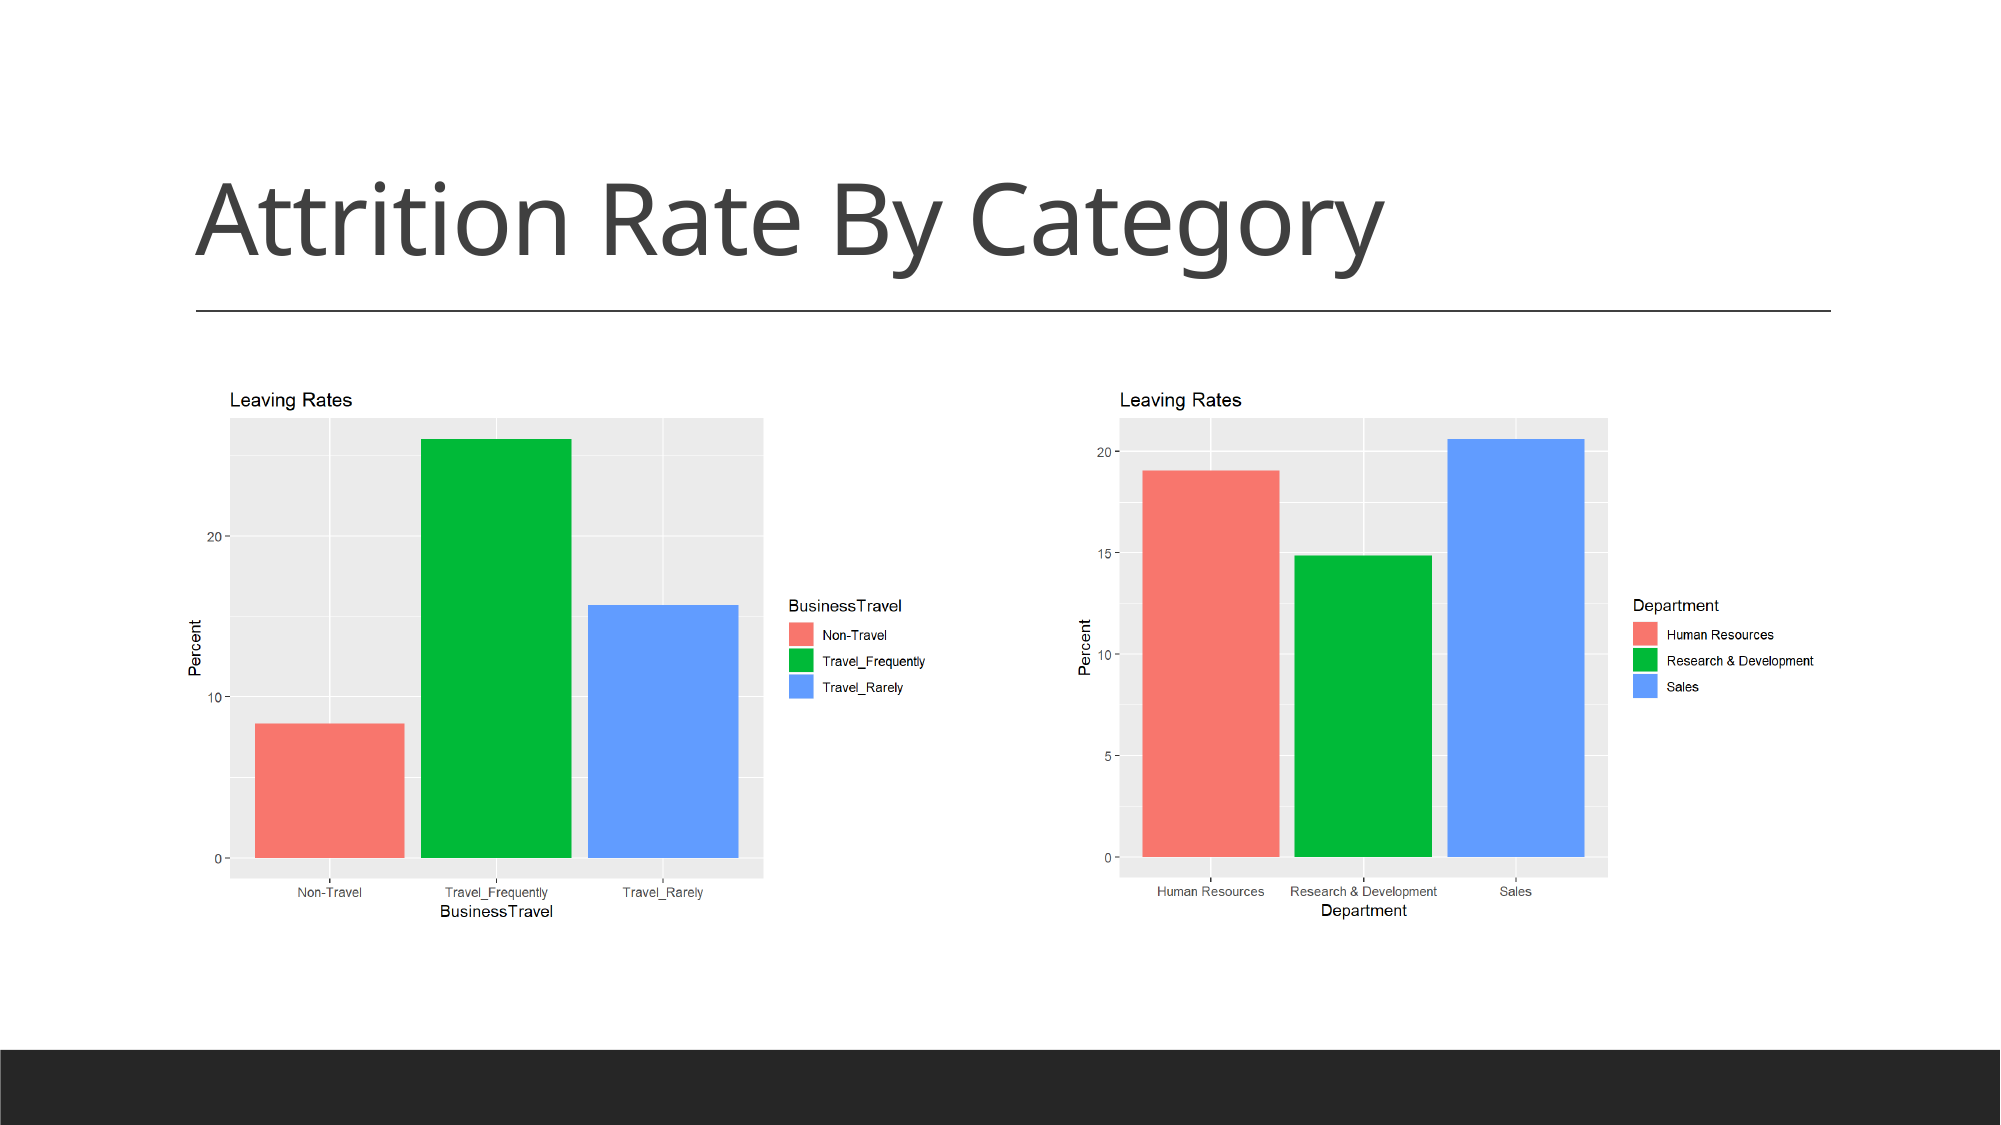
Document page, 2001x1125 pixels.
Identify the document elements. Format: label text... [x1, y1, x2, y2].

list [1068, 382, 1831, 928]
title Attrition Rate By Category [180, 47, 1830, 285]
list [179, 382, 942, 928]
